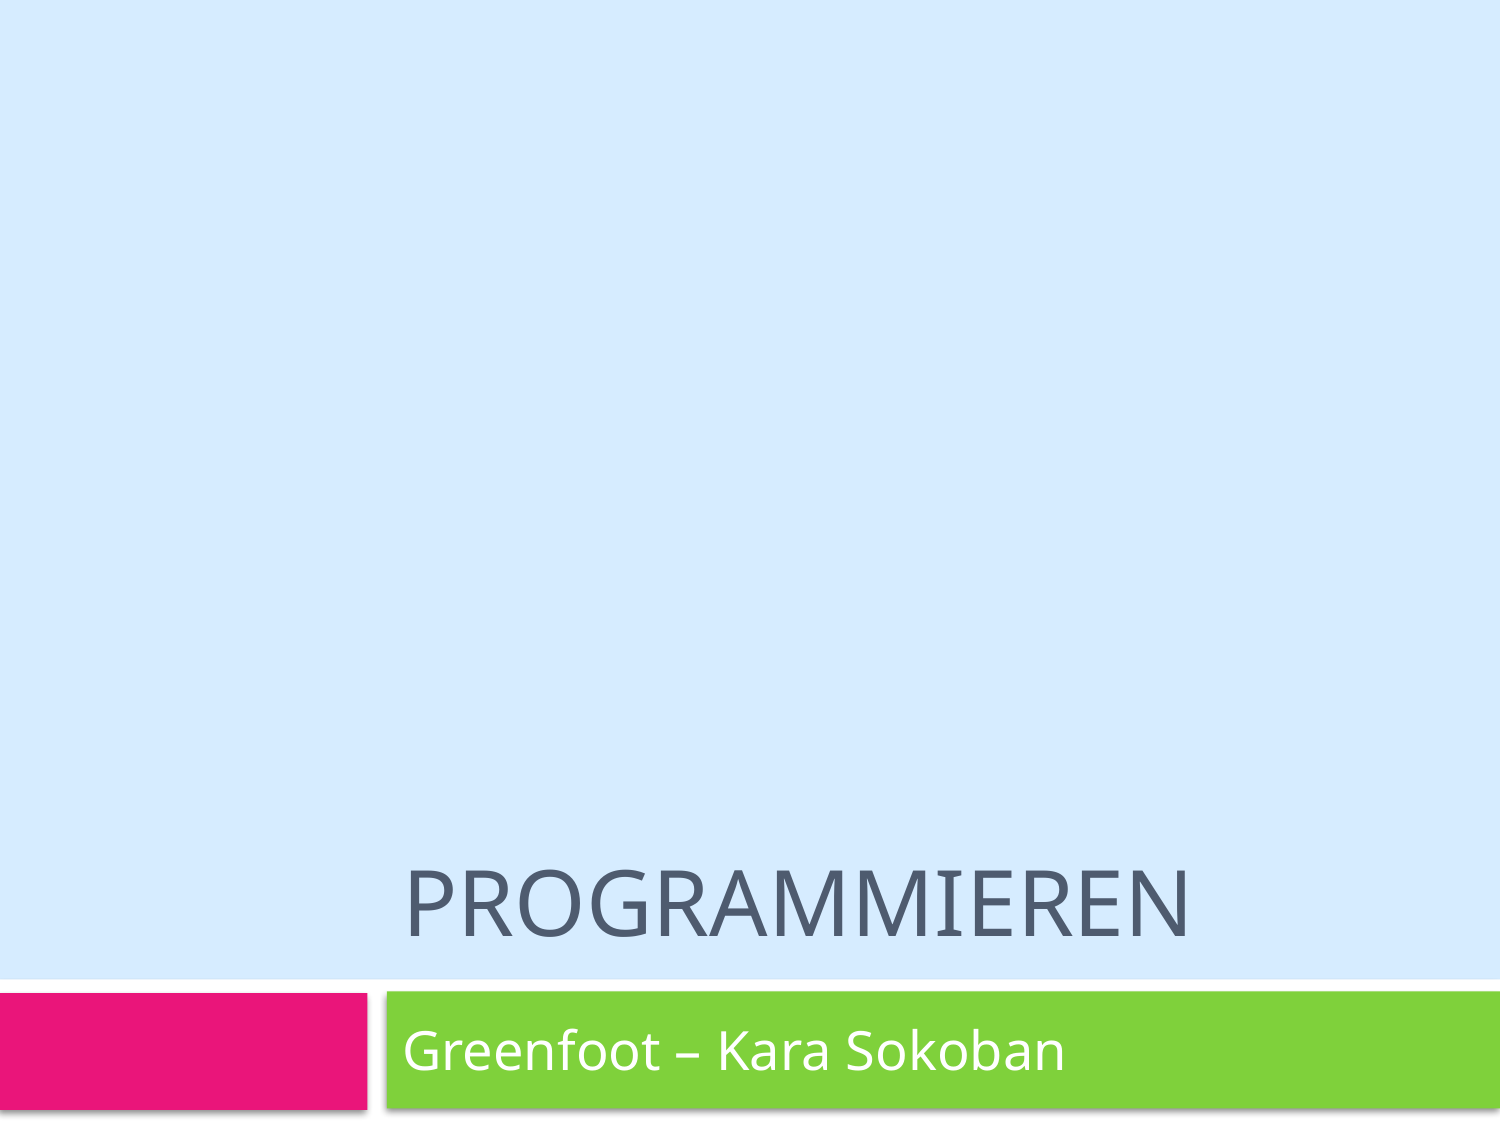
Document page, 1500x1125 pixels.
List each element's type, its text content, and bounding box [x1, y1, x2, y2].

subtitle Greenfoot – Kara Sokoban [387, 992, 1488, 1105]
title Programmieren [387, 662, 1450, 963]
